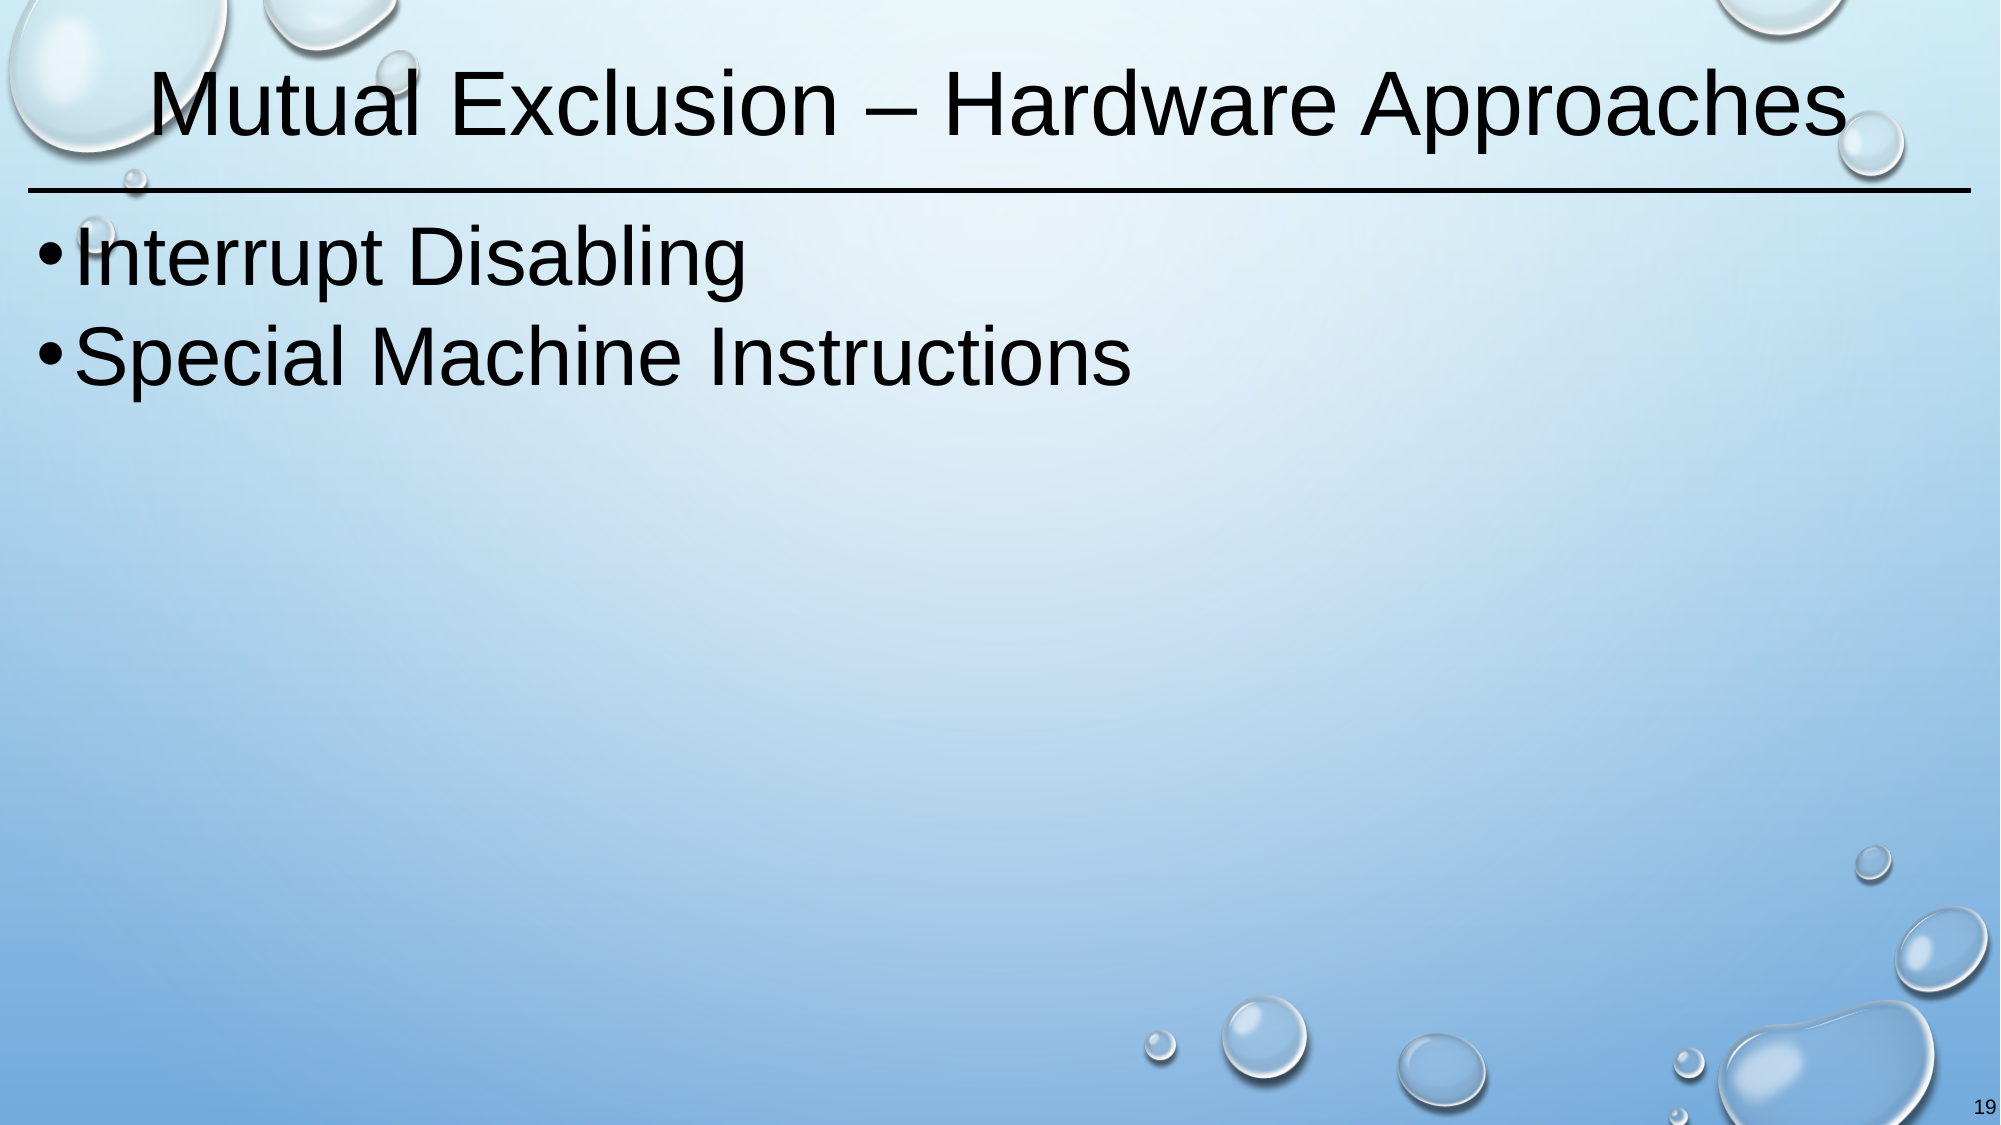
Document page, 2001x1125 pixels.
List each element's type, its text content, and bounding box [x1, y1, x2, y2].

slide_number 19 [1909, 1089, 2000, 1124]
title Mutual Exclusion – Hardware Approaches [28, 25, 1972, 187]
list Interrupt Disabling Special Machine Instructions [28, 195, 1972, 1108]
picture [0, 0, 2000, 1125]
